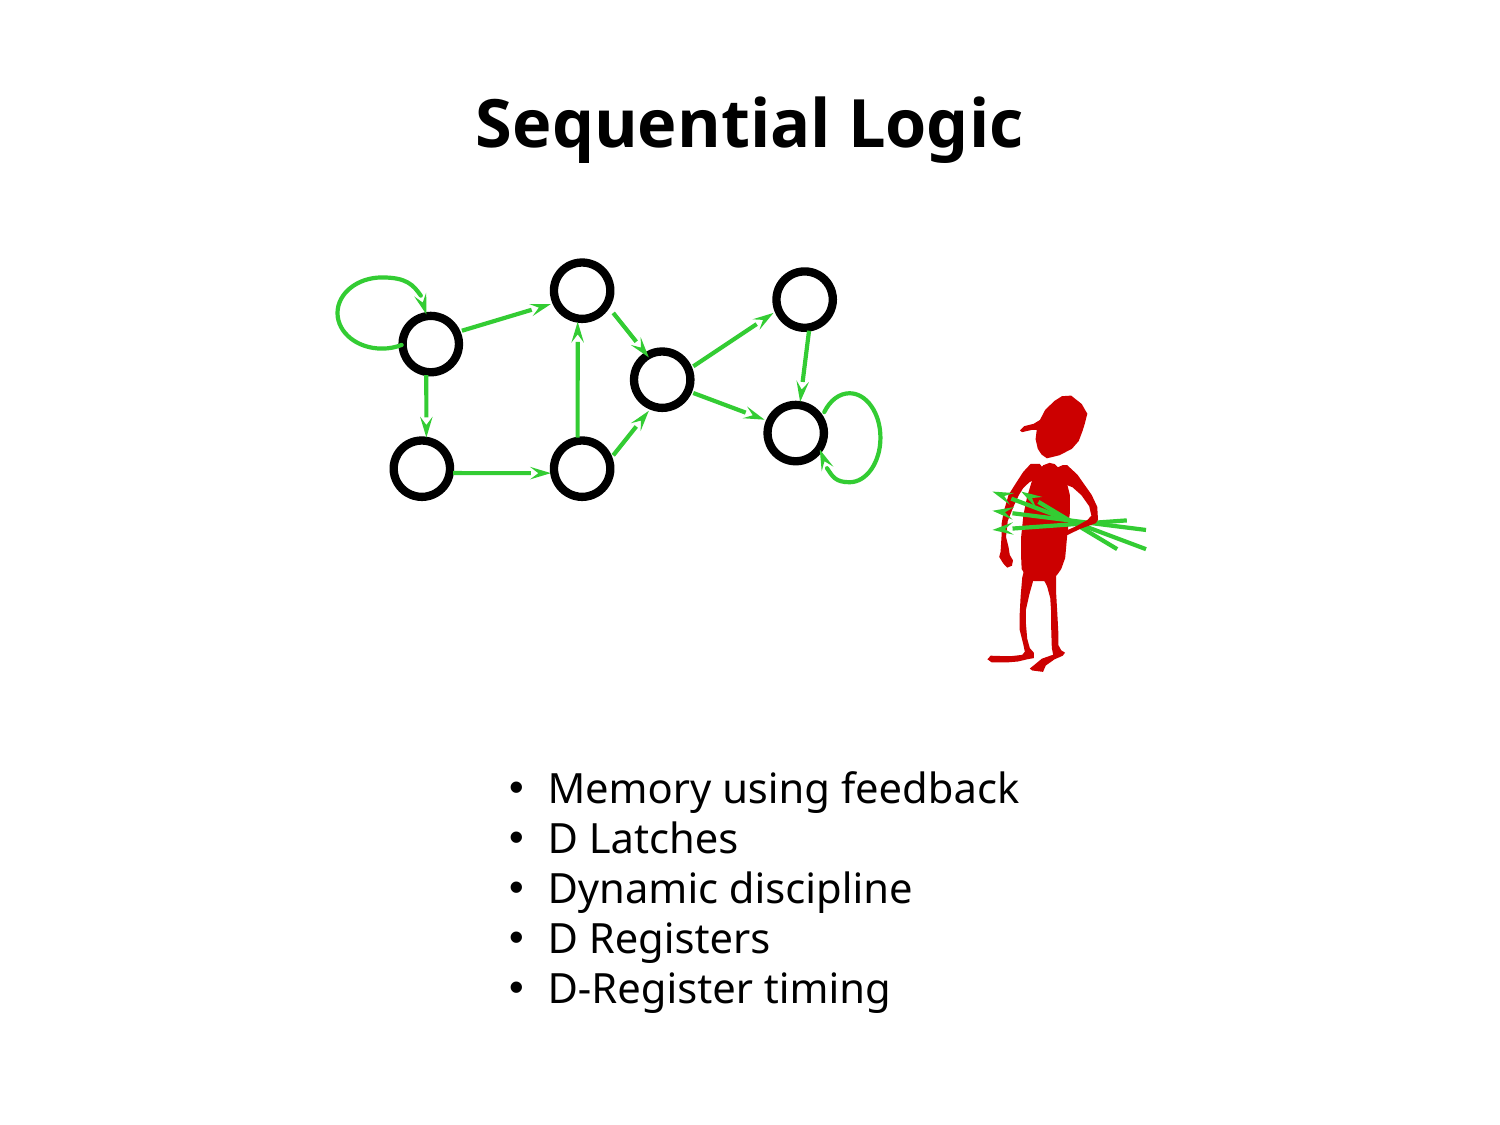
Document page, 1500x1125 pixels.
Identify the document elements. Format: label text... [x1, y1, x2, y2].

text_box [337, 262, 881, 498]
text_box Memory using feedback D Latches Dynamic discipline D Registers D-Register timing [494, 754, 1035, 1020]
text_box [987, 395, 1147, 673]
title Sequential Logic [112, 0, 1388, 242]
